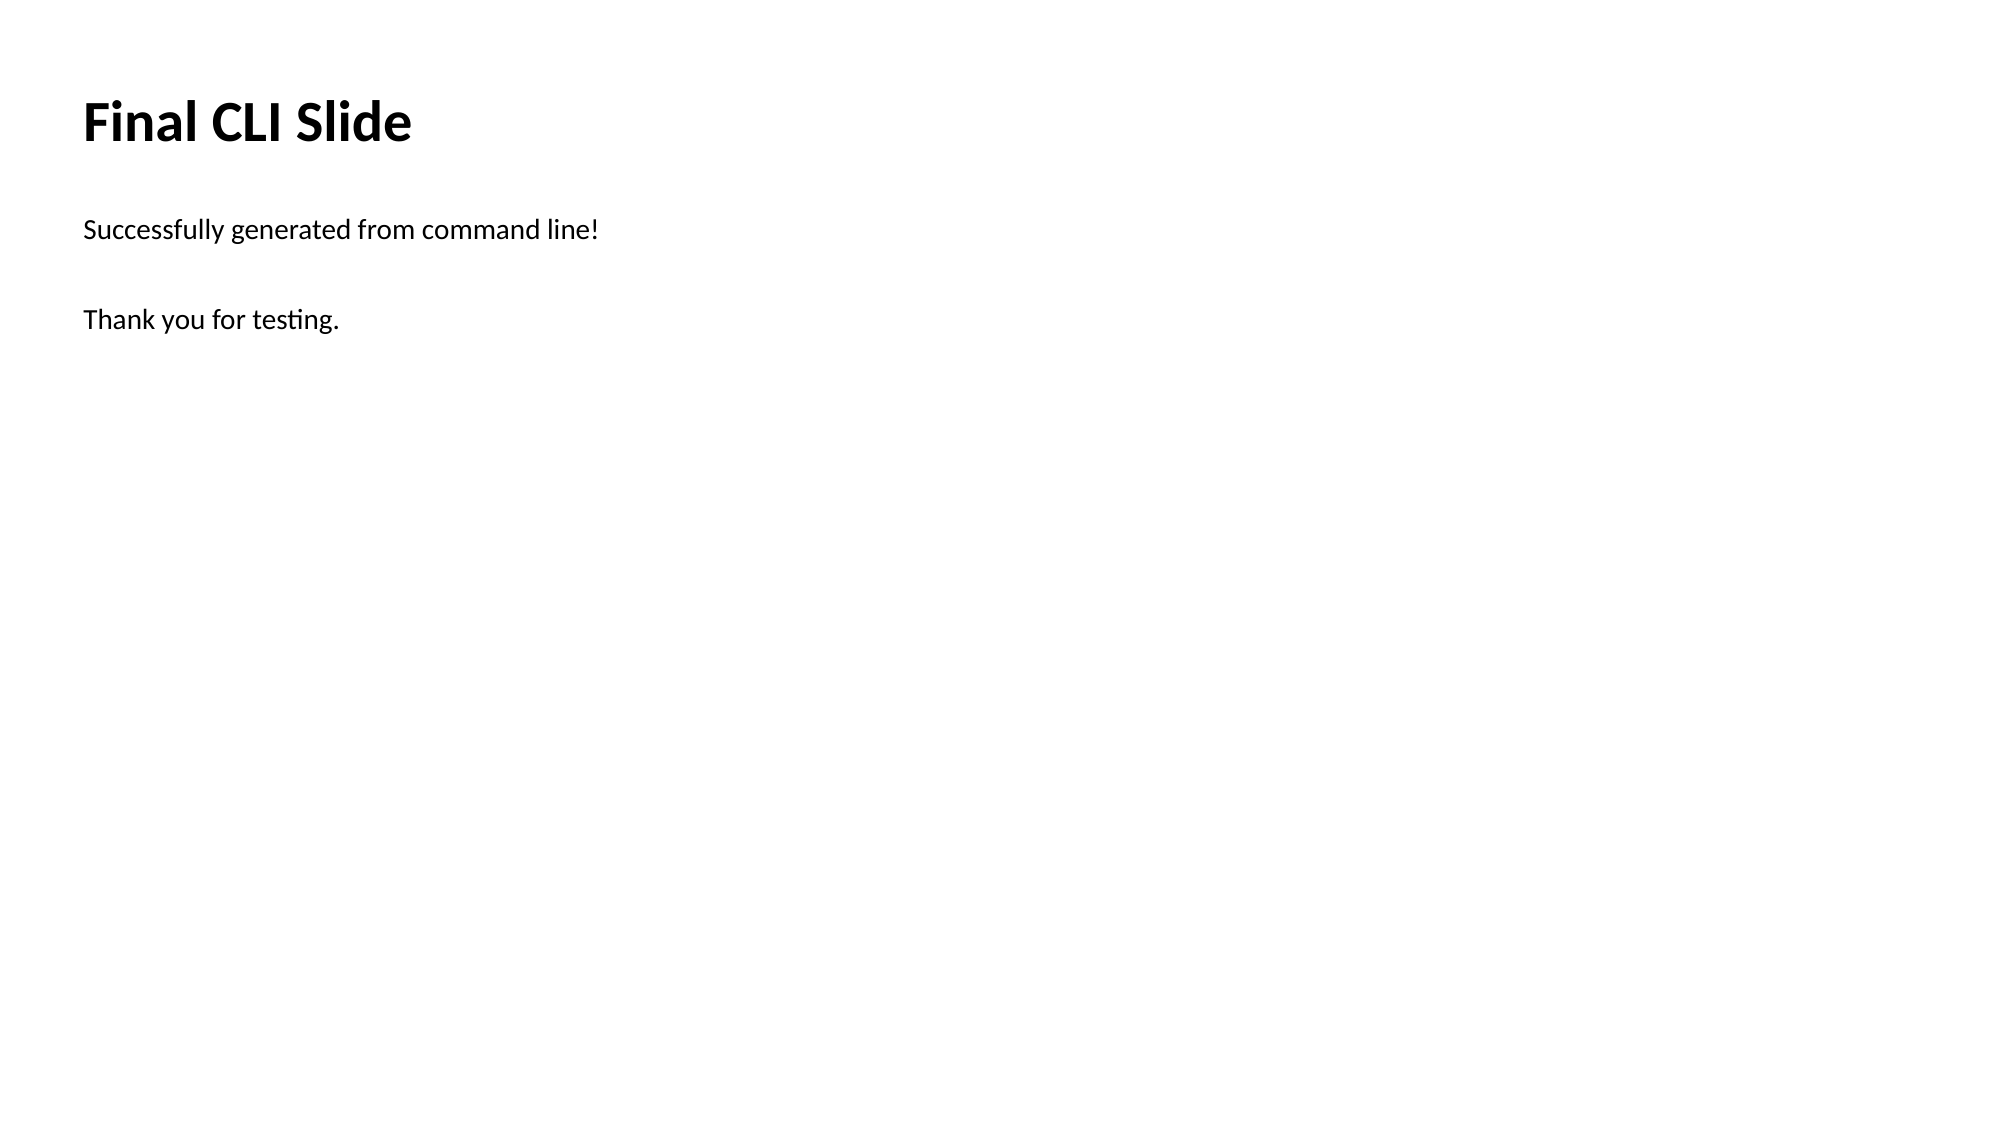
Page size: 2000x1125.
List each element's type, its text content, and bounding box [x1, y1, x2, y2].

text_box Thank you for testing. [83, 299, 1917, 335]
text_box Successfully generated from command line! [83, 210, 1917, 246]
text_box Final CLI Slide [83, 83, 1917, 154]
